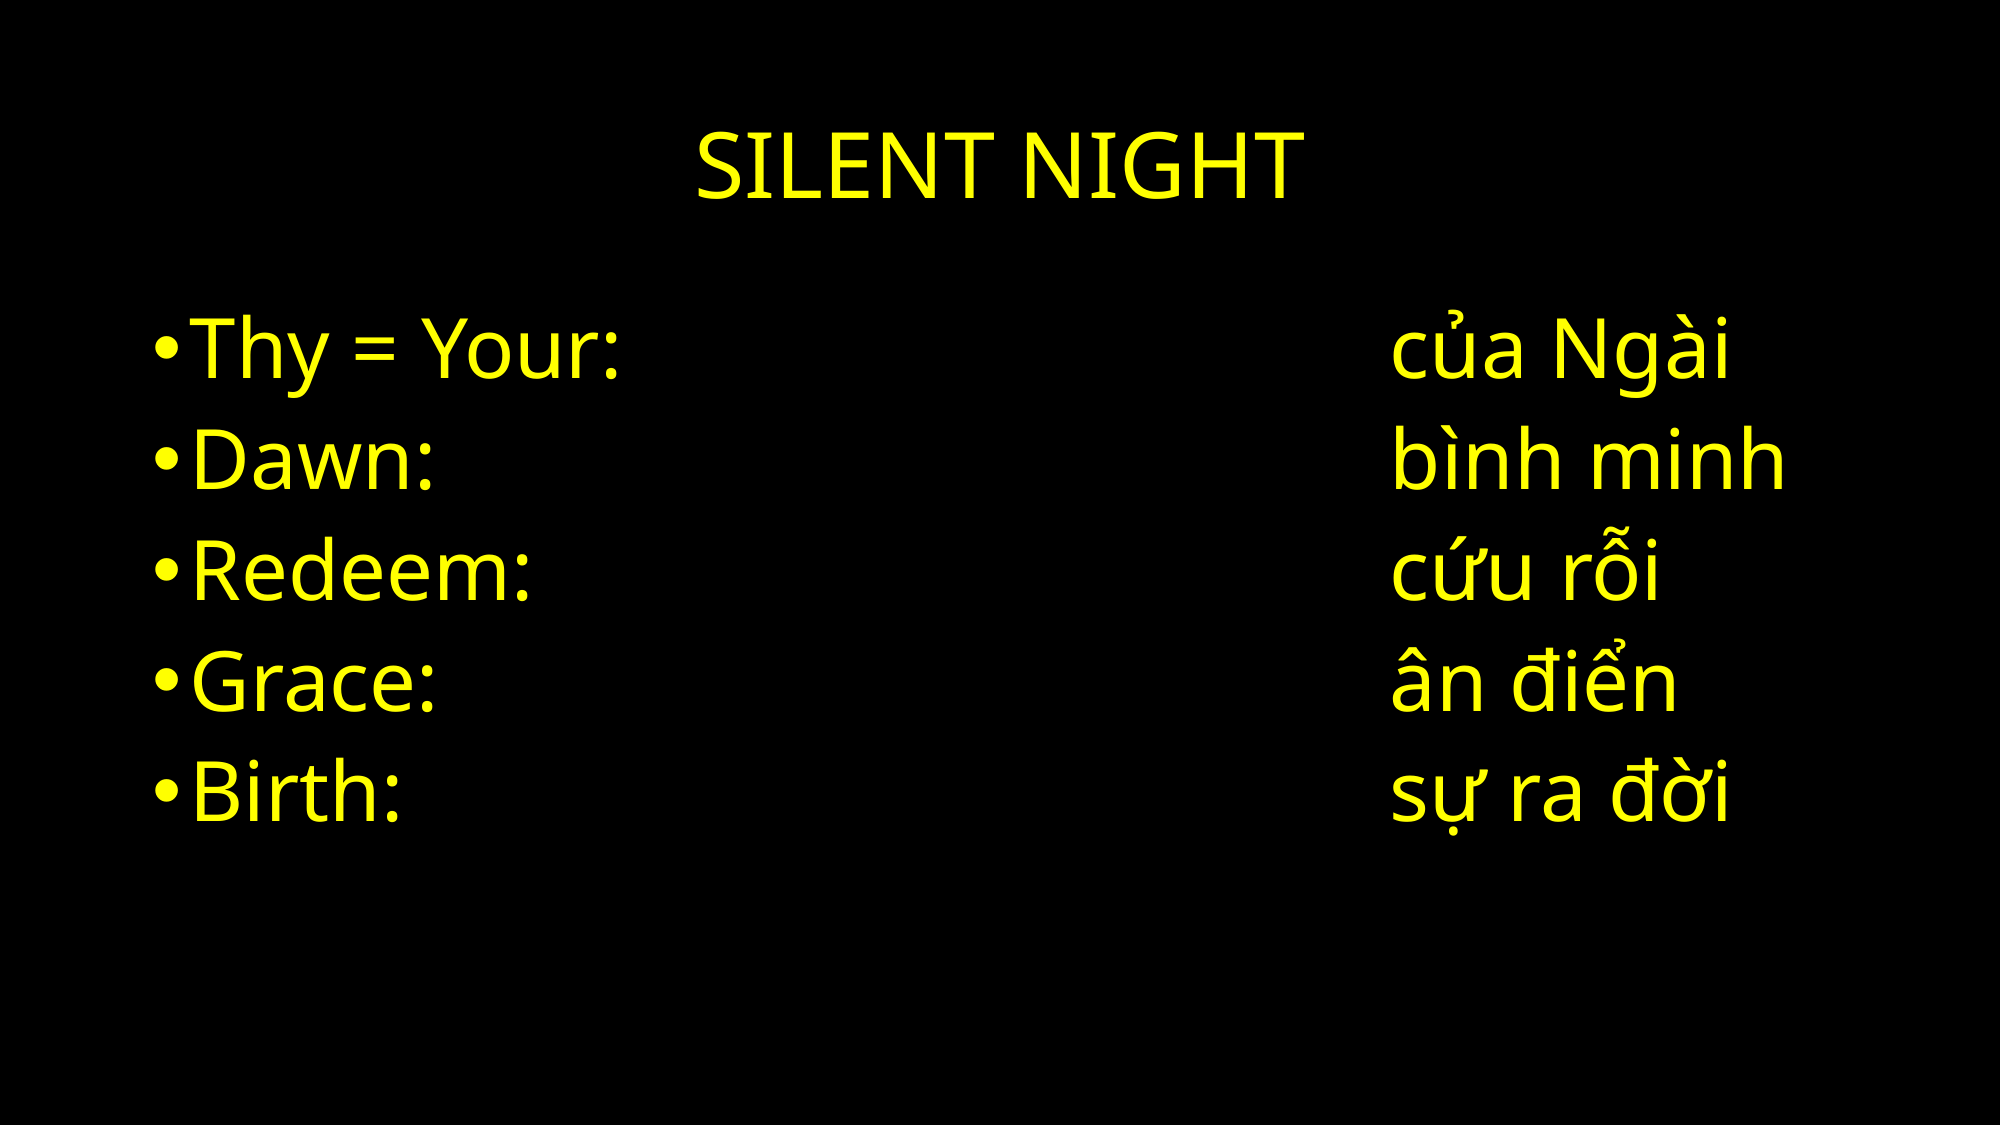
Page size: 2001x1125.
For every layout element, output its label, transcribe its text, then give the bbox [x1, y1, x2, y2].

list Thy = Your: của Ngài Dawn: bình minh Redeem: cứu rỗi Grace: ân điển Birth: sự ra đời [137, 299, 1863, 1014]
title SILENT NIGHT [137, 59, 1863, 278]
